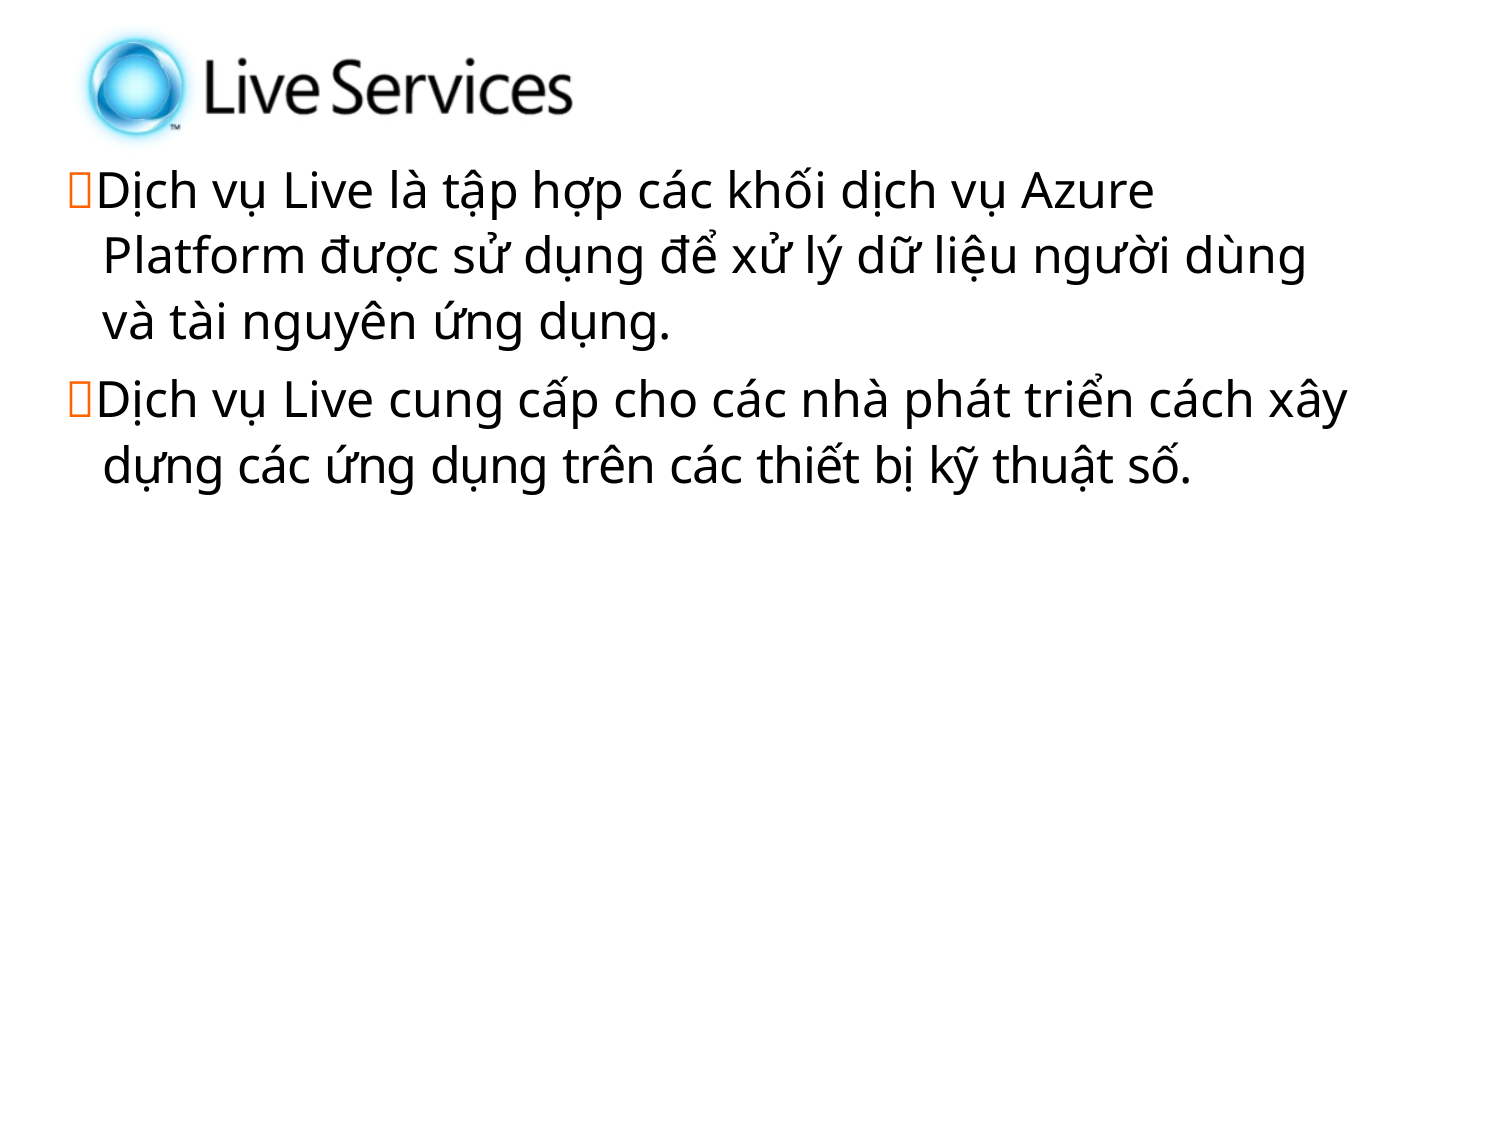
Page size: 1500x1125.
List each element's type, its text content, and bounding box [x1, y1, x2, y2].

text_box Dịch vụ Live là tập hợp các khối dịch vụ Azure Platform được sử dụng để xử lý dữ liệu người dùng và tài nguyên ứng dụng. Dịch vụ Live cung cấp cho các nhà phát triển cách xây dựng các ứng dụng trên các thiết bị kỹ thuật số. [65, 153, 1358, 494]
picture [63, 13, 574, 162]
